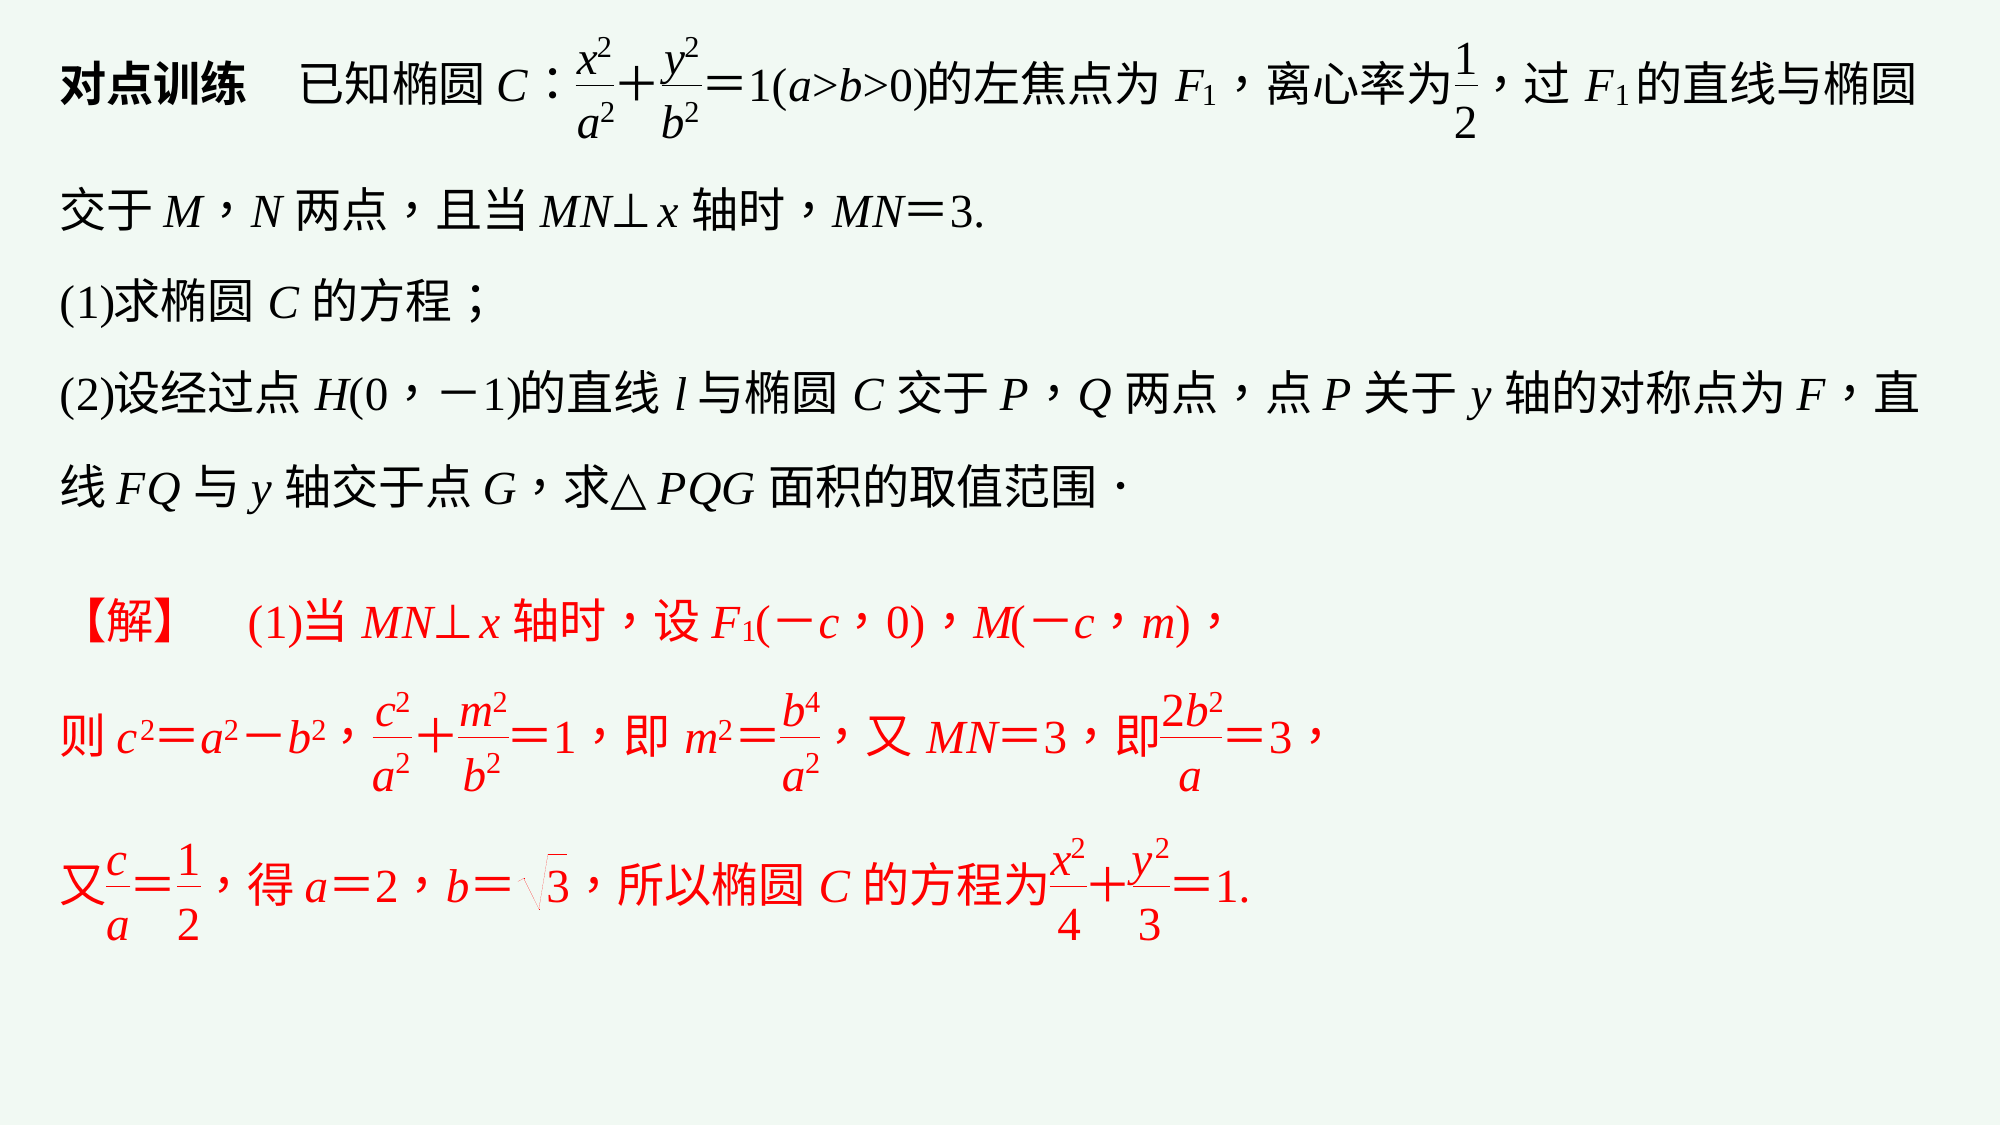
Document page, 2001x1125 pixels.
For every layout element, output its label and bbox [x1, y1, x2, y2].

text_box [59, 30, 1921, 590]
text_box [59, 590, 1921, 1052]
